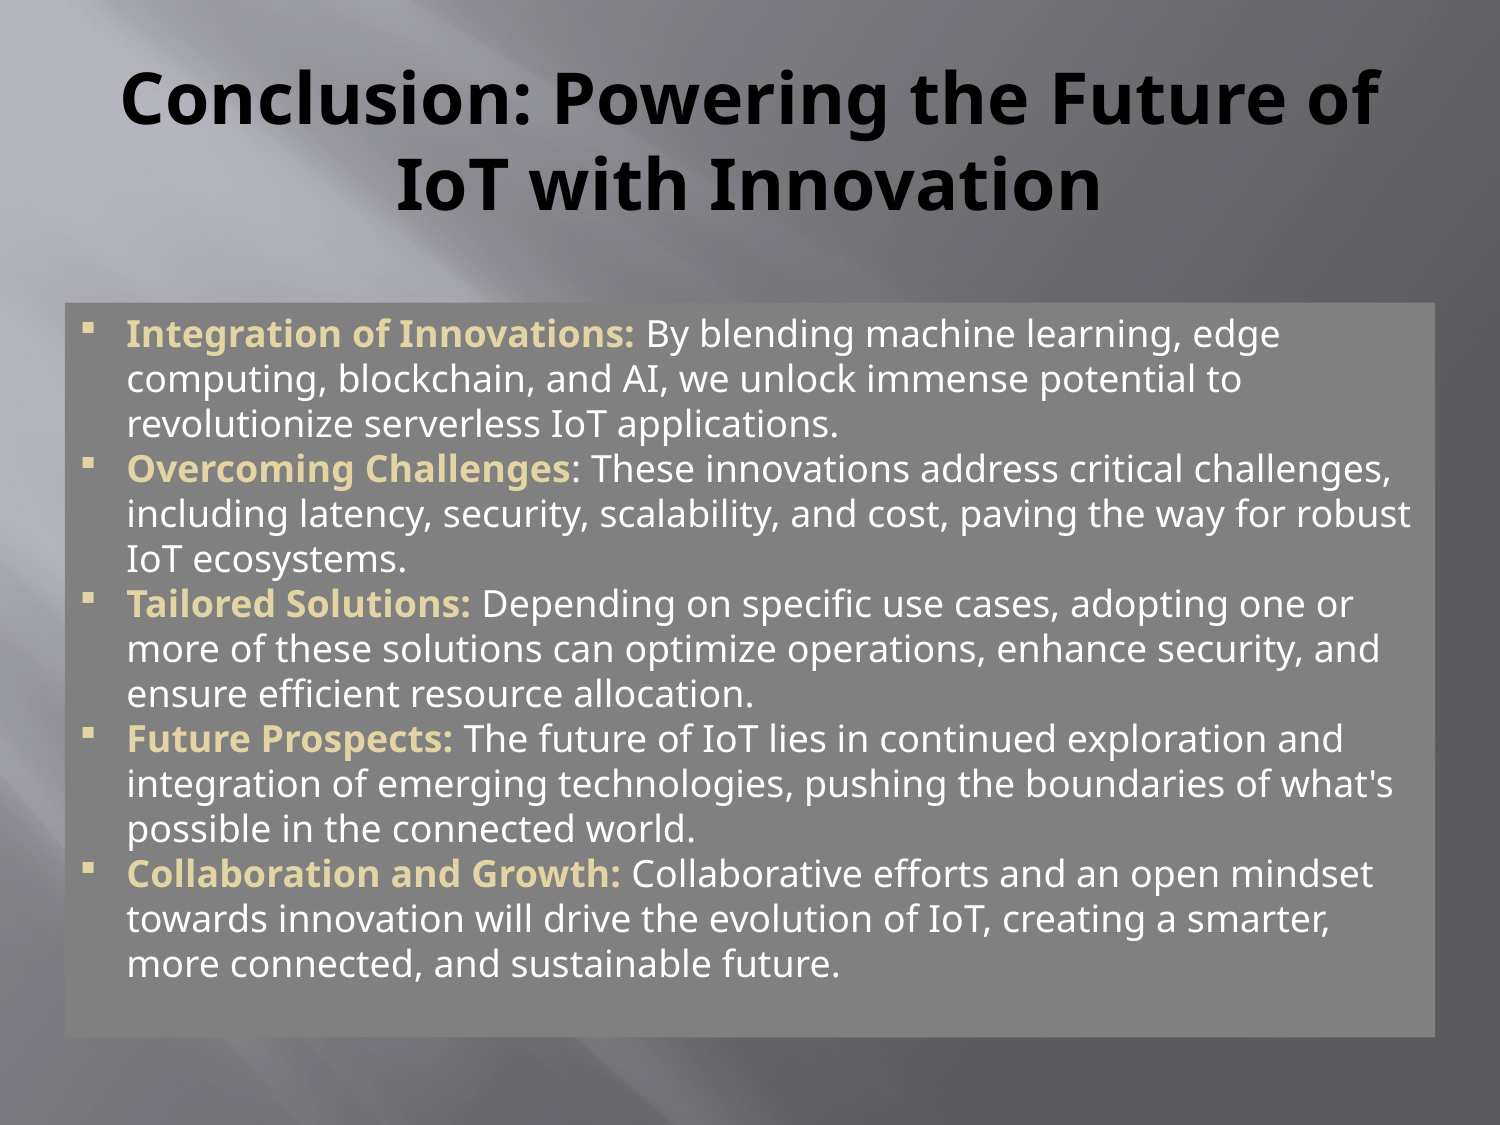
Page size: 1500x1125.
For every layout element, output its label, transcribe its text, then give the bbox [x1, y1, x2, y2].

text_box Integration of Innovations: By blending machine learning, edge computing, blockchain, and AI, we unlock immense potential to revolutionize serverless IoT applications. Overcoming Challenges: These innovations address critical challenges, including latency, security, scalability, and cost, paving the way for robust IoT ecosystems. Tailored Solutions: Depending on specific use cases, adopting one or more of these solutions can optimize operations, enhance security, and ensure efficient resource allocation. Future Prospects: The future of IoT lies in continued exploration and integration of emerging technologies, pushing the boundaries of what's possible in the connected world. Collaboration and Growth: Collaborative efforts and an open mindset towards innovation will drive the evolution of IoT, creating a smarter, more connected, and sustainable future. [64, 302, 1436, 1038]
title Conclusion: Powering the Future of IoT with Innovation [75, 45, 1425, 233]
